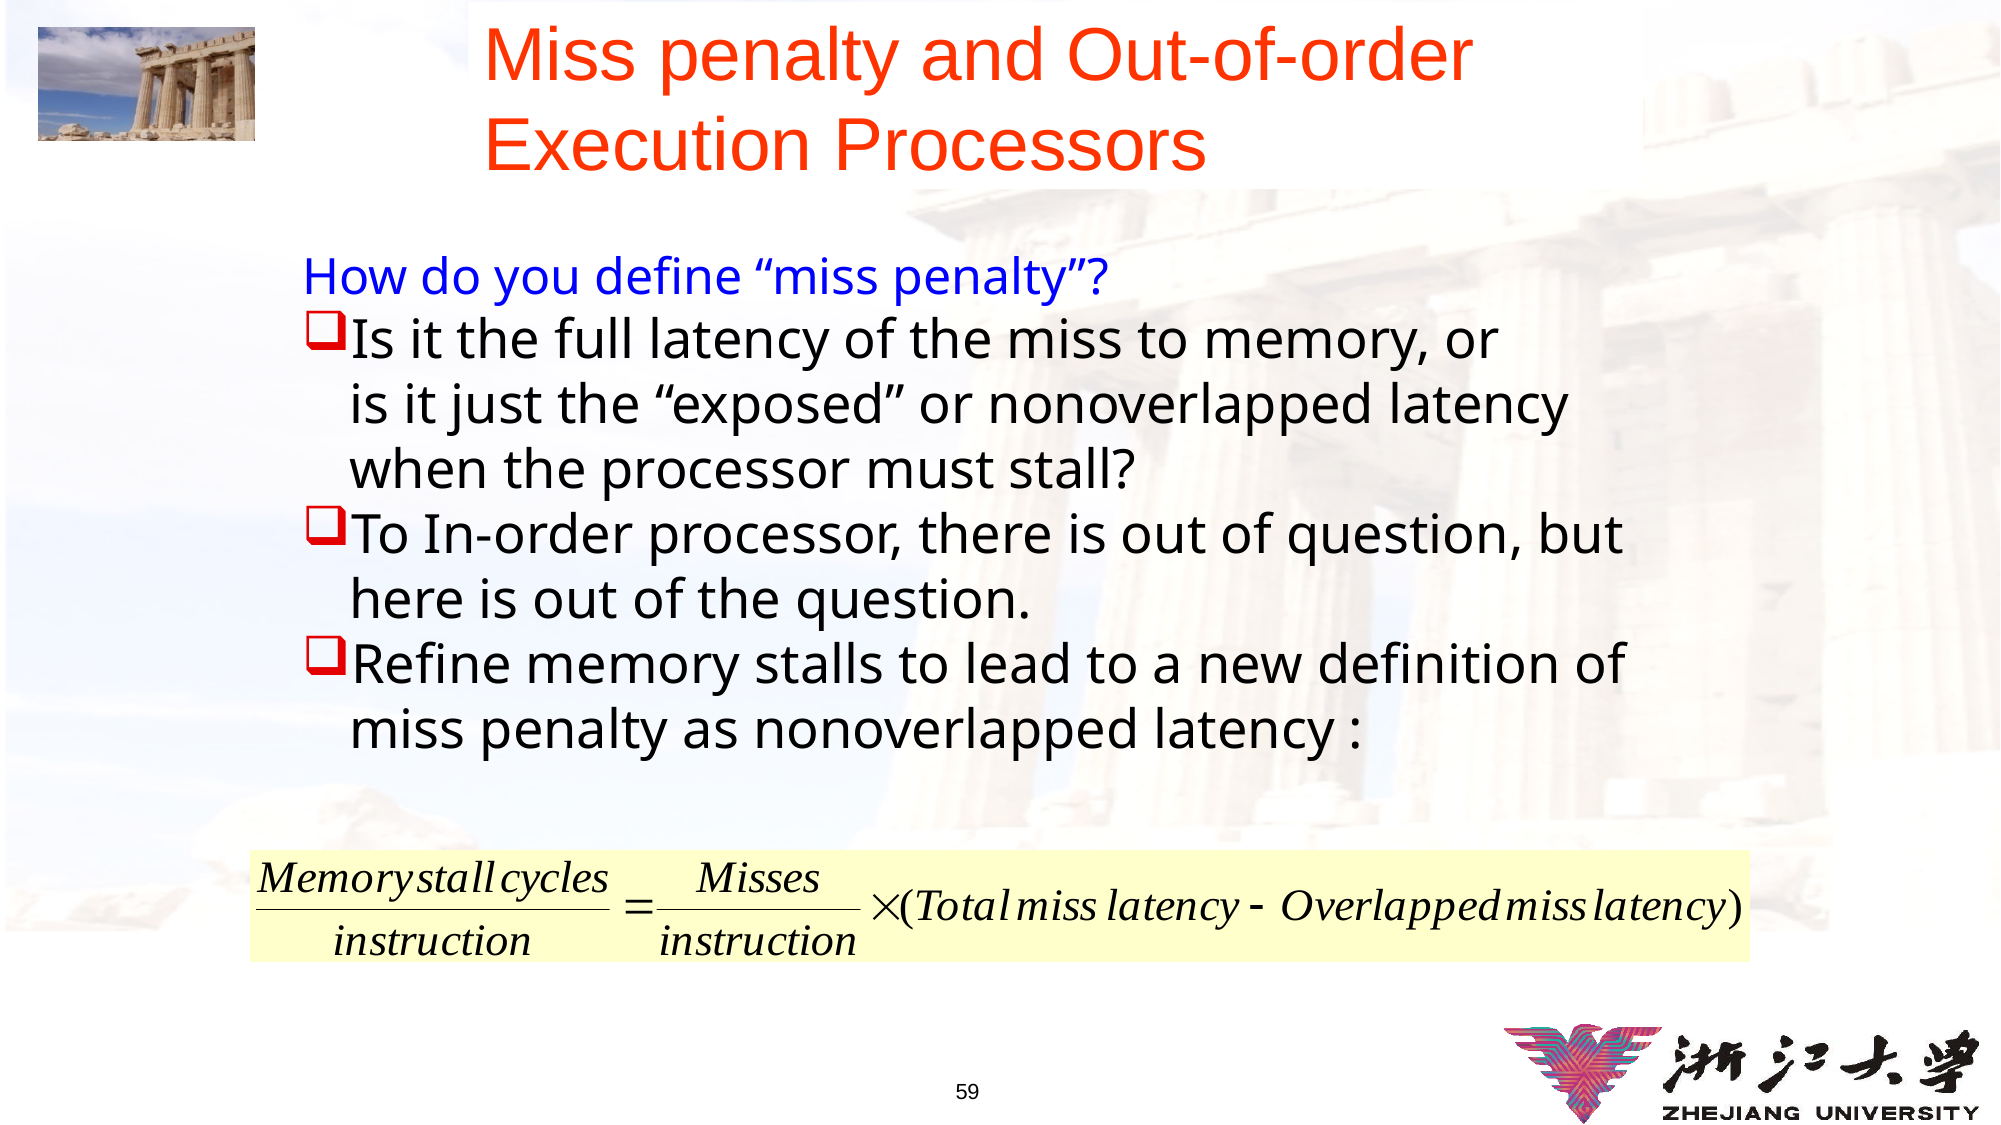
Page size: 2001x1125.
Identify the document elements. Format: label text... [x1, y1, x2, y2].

picture [0, 0, 2001, 1125]
title Miss penalty and Out-of-order Execution Processors [468, 1, 1644, 190]
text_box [249, 849, 1751, 963]
list How do you define “miss penalty”? Is it the full latency of the miss to memory, or is it just the “exposed” or nonoverlapped latency when the processor must stall? To In-order processor, there is out of question, but here is out of the question. Refine memory stalls to lead to a new definition of miss penalty as nonoverlapped latency : [287, 237, 1688, 800]
